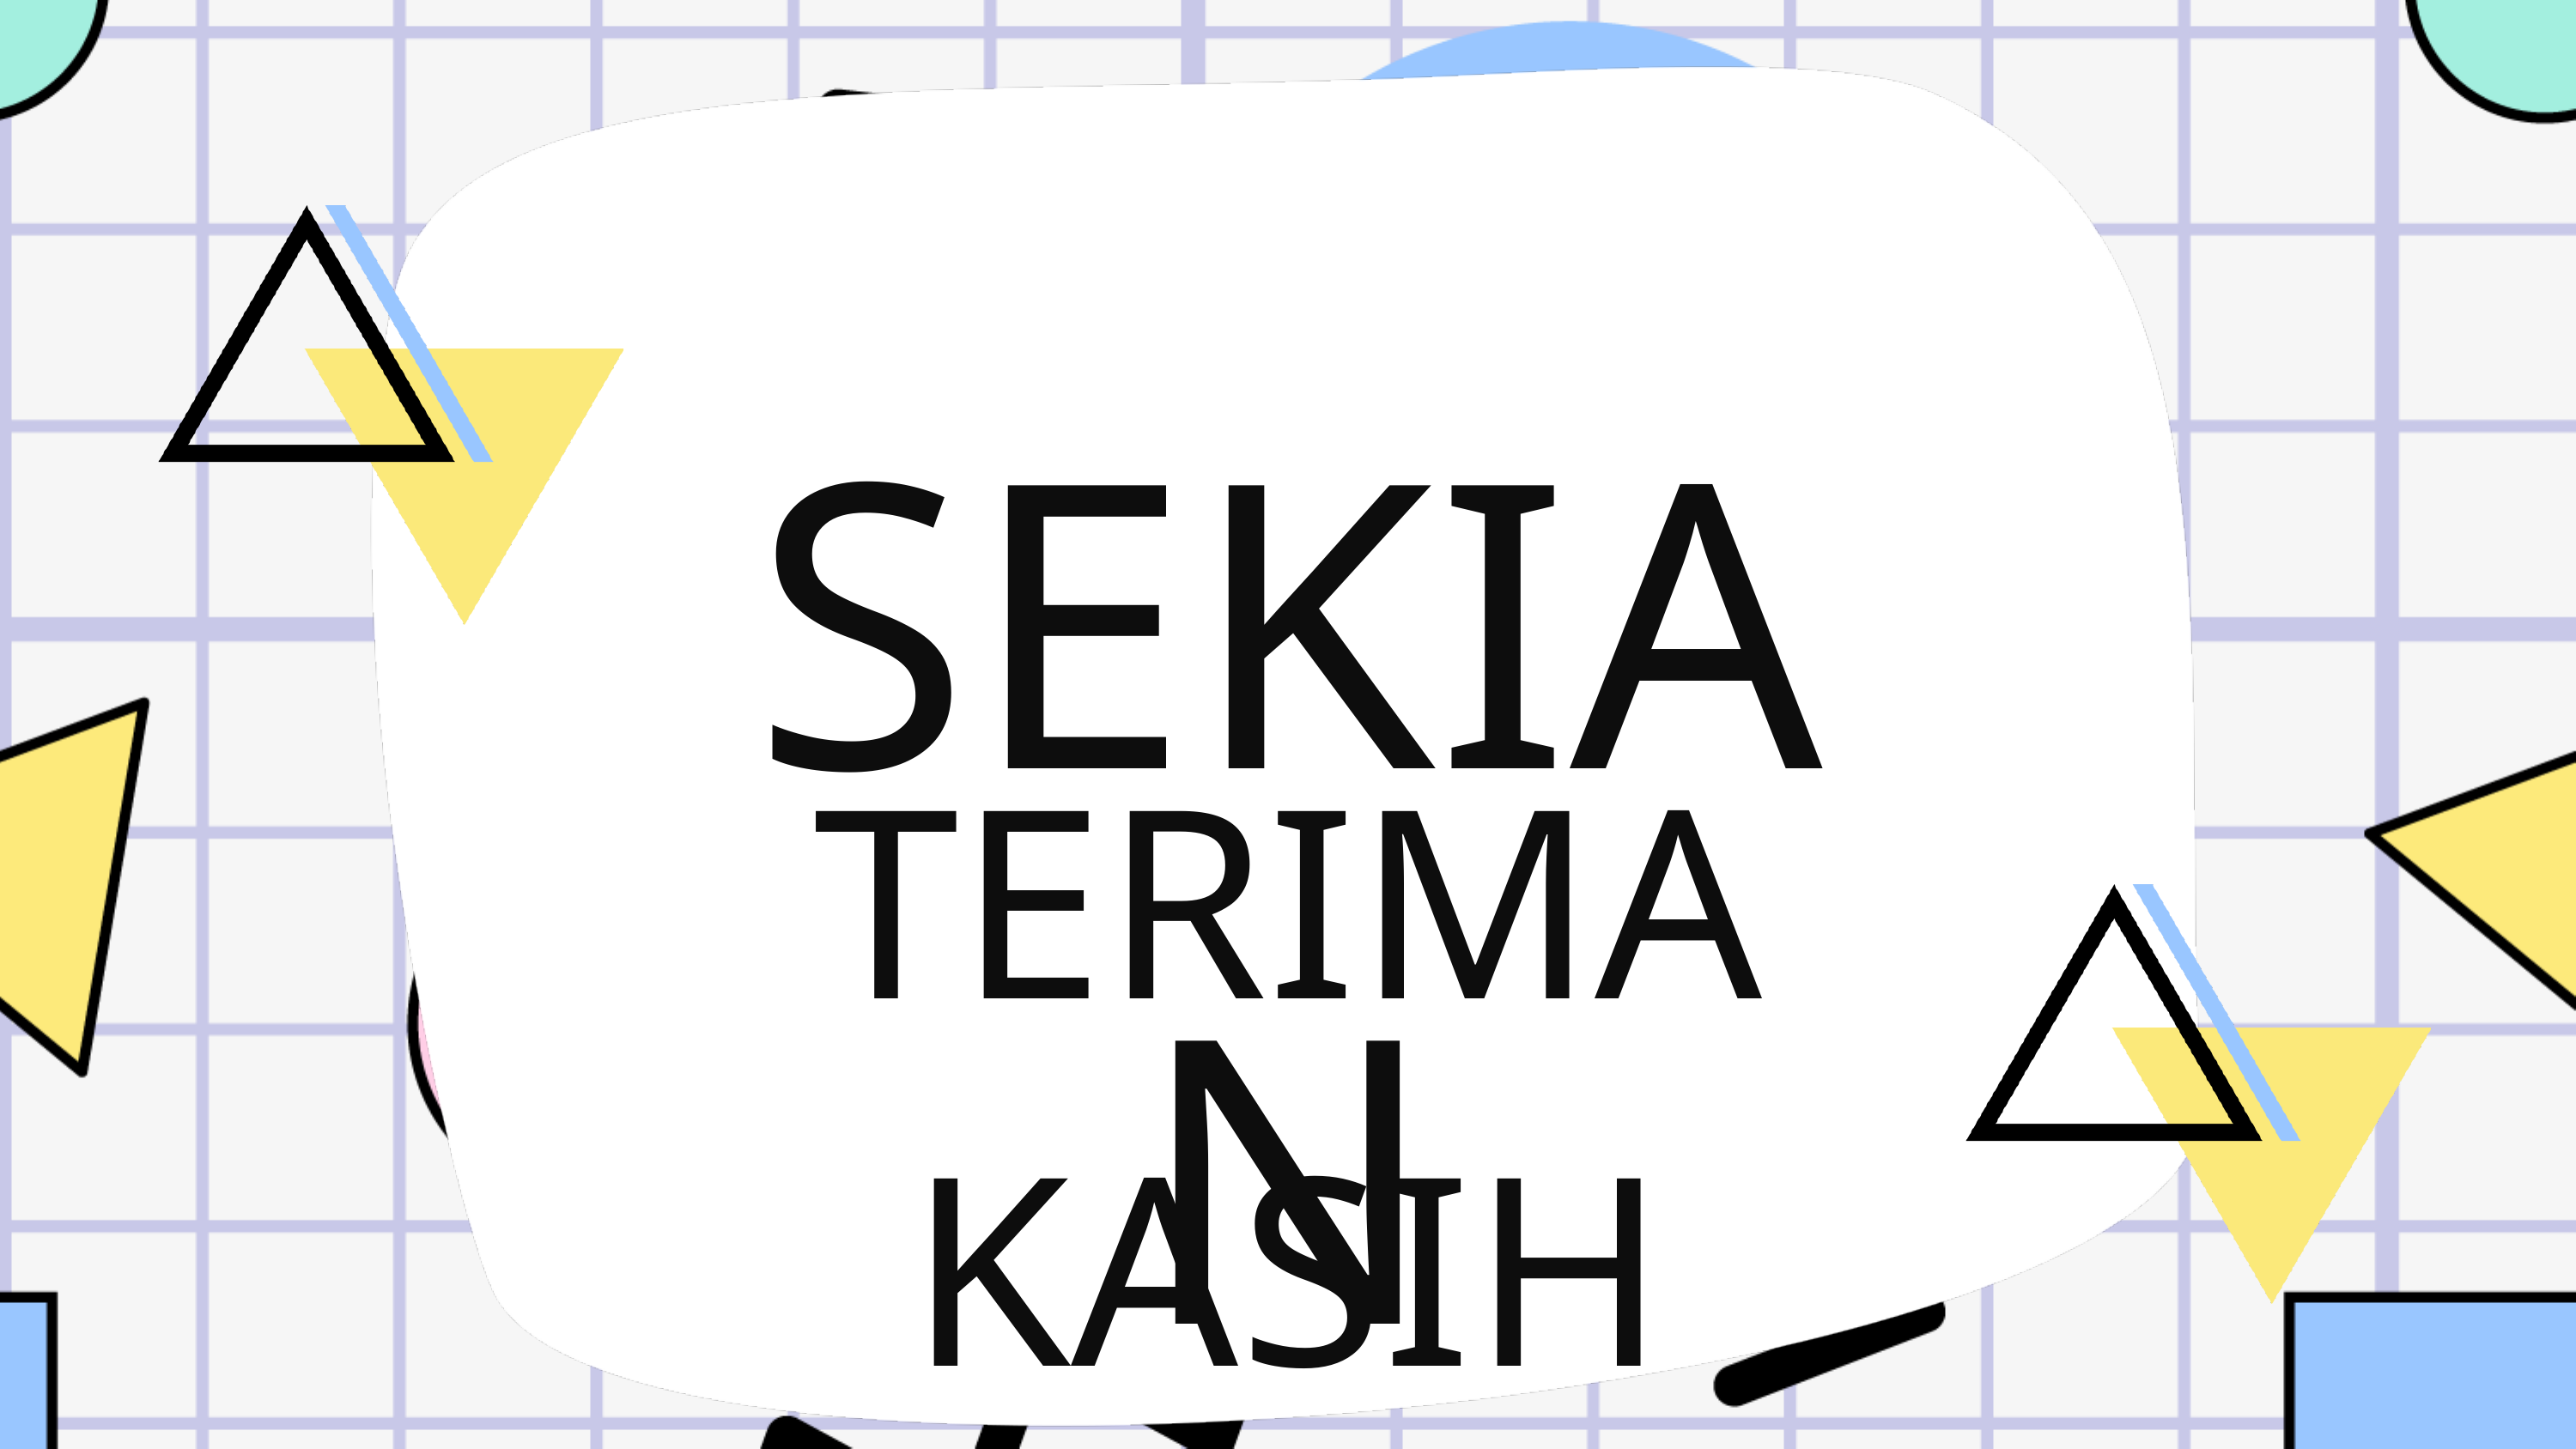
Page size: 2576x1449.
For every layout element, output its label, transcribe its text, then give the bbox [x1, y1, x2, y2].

text_box [320, 50, 2248, 884]
text_box TERIMA KASIH [581, 683, 1994, 1419]
text_box [158, 205, 624, 625]
text_box [0, 0, 2576, 1449]
text_box SEKIAN [623, 293, 1953, 683]
text_box [320, 625, 2248, 1449]
text_box [1994, 884, 2432, 1304]
